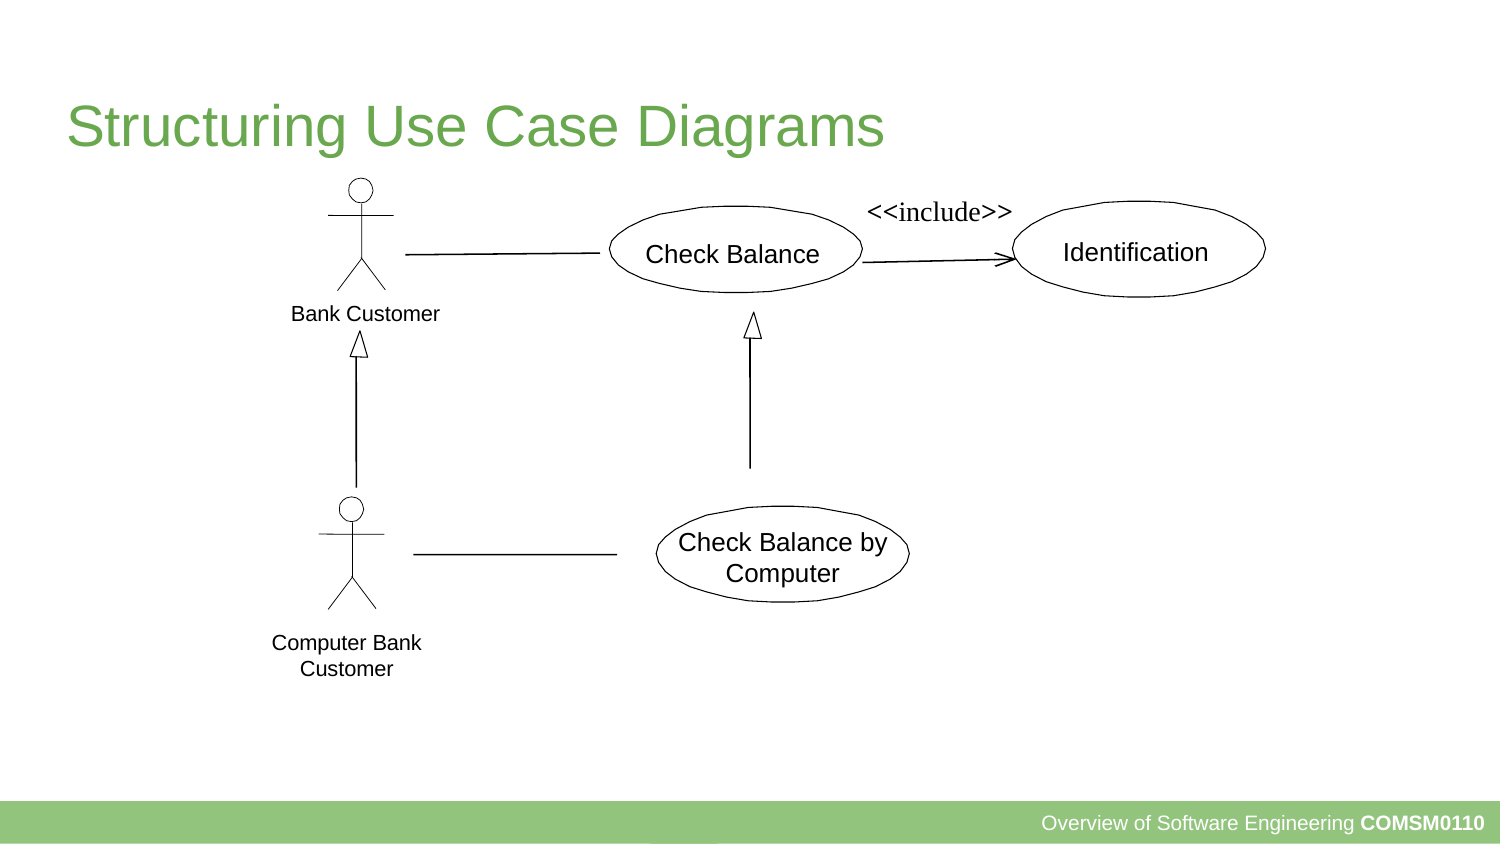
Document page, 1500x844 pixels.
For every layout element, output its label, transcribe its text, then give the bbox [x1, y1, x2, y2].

text_box [350, 330, 368, 358]
text_box <<include>> [851, 185, 1029, 235]
text_box Bank Customer [281, 299, 450, 327]
text_box [901, 537, 910, 571]
text_box Computer Bank Customer [262, 628, 432, 681]
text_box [318, 496, 385, 610]
text_box [656, 537, 665, 572]
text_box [1012, 200, 1266, 298]
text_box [327, 177, 394, 291]
text_box [743, 312, 762, 339]
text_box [609, 205, 863, 293]
text_box [685, 506, 881, 524]
title Structuring Use Case Diagrams [51, 72, 1449, 167]
text_box Check Balance by Computer [665, 524, 901, 588]
text_box [694, 588, 872, 603]
